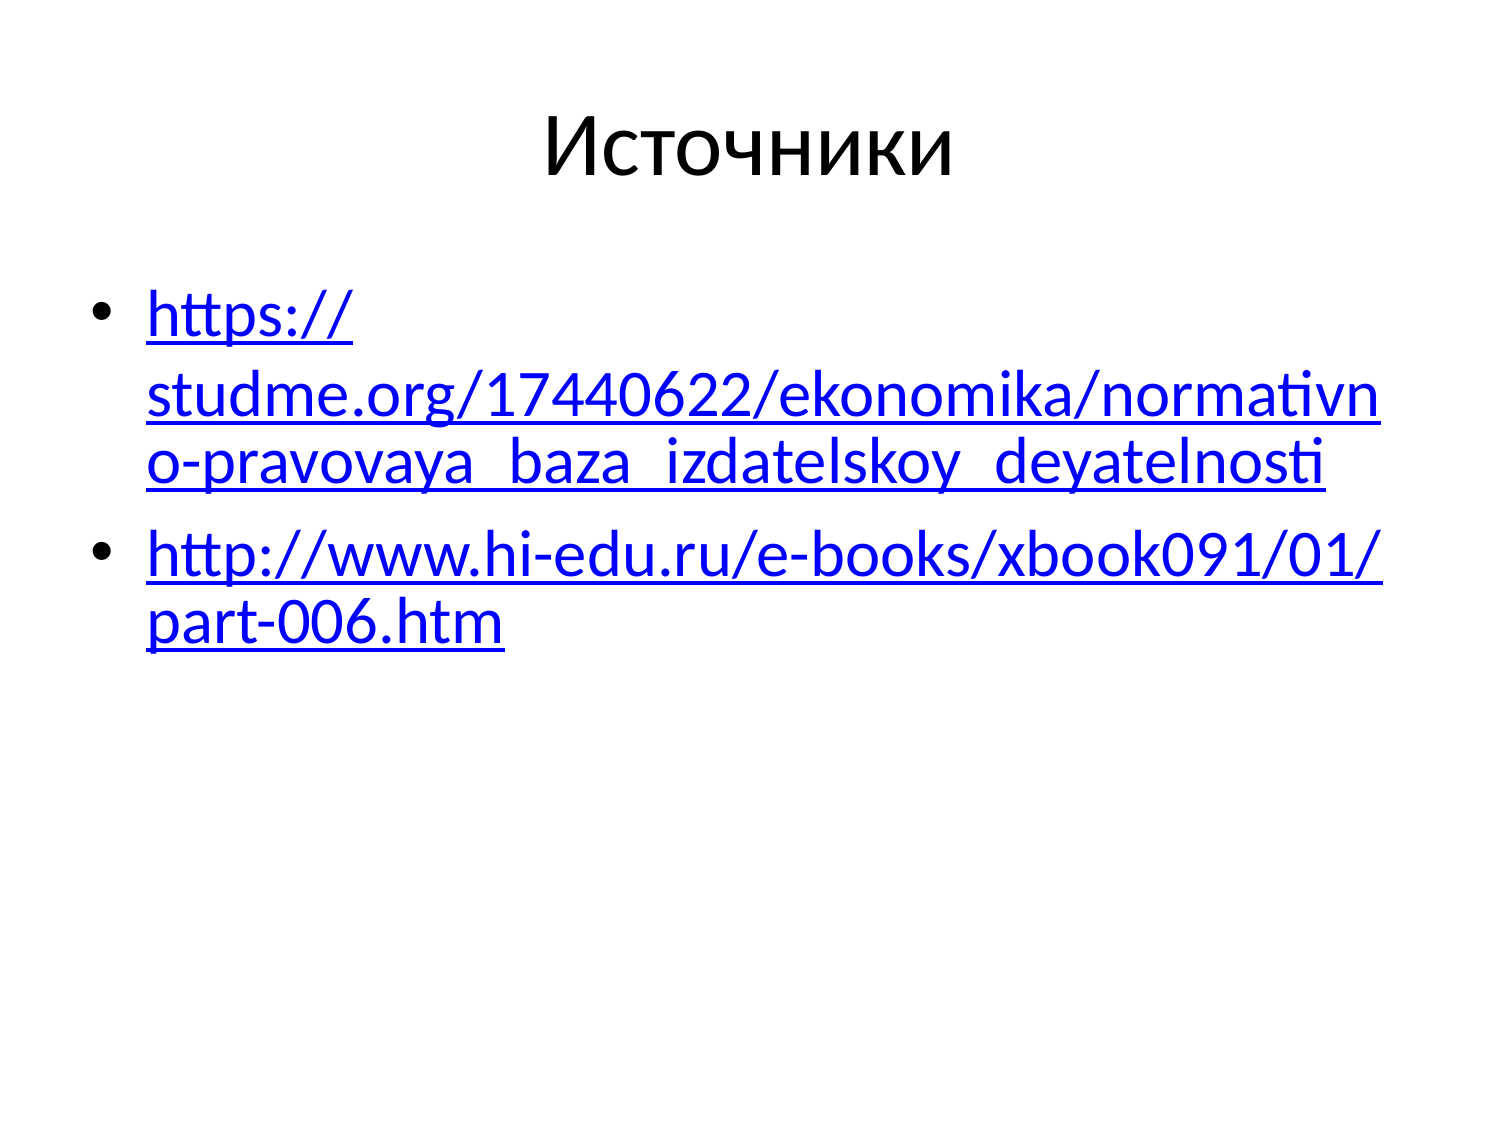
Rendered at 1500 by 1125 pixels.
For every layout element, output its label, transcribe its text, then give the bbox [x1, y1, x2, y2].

title Источники [75, 45, 1425, 233]
list https://studme.org/17440622/ekonomika/normativno-pravovaya_baza_izdatelskoy_deyatelnosti http://www.hi-edu.ru/e-books/xbook091/01/part-006.htm [75, 262, 1425, 1005]
